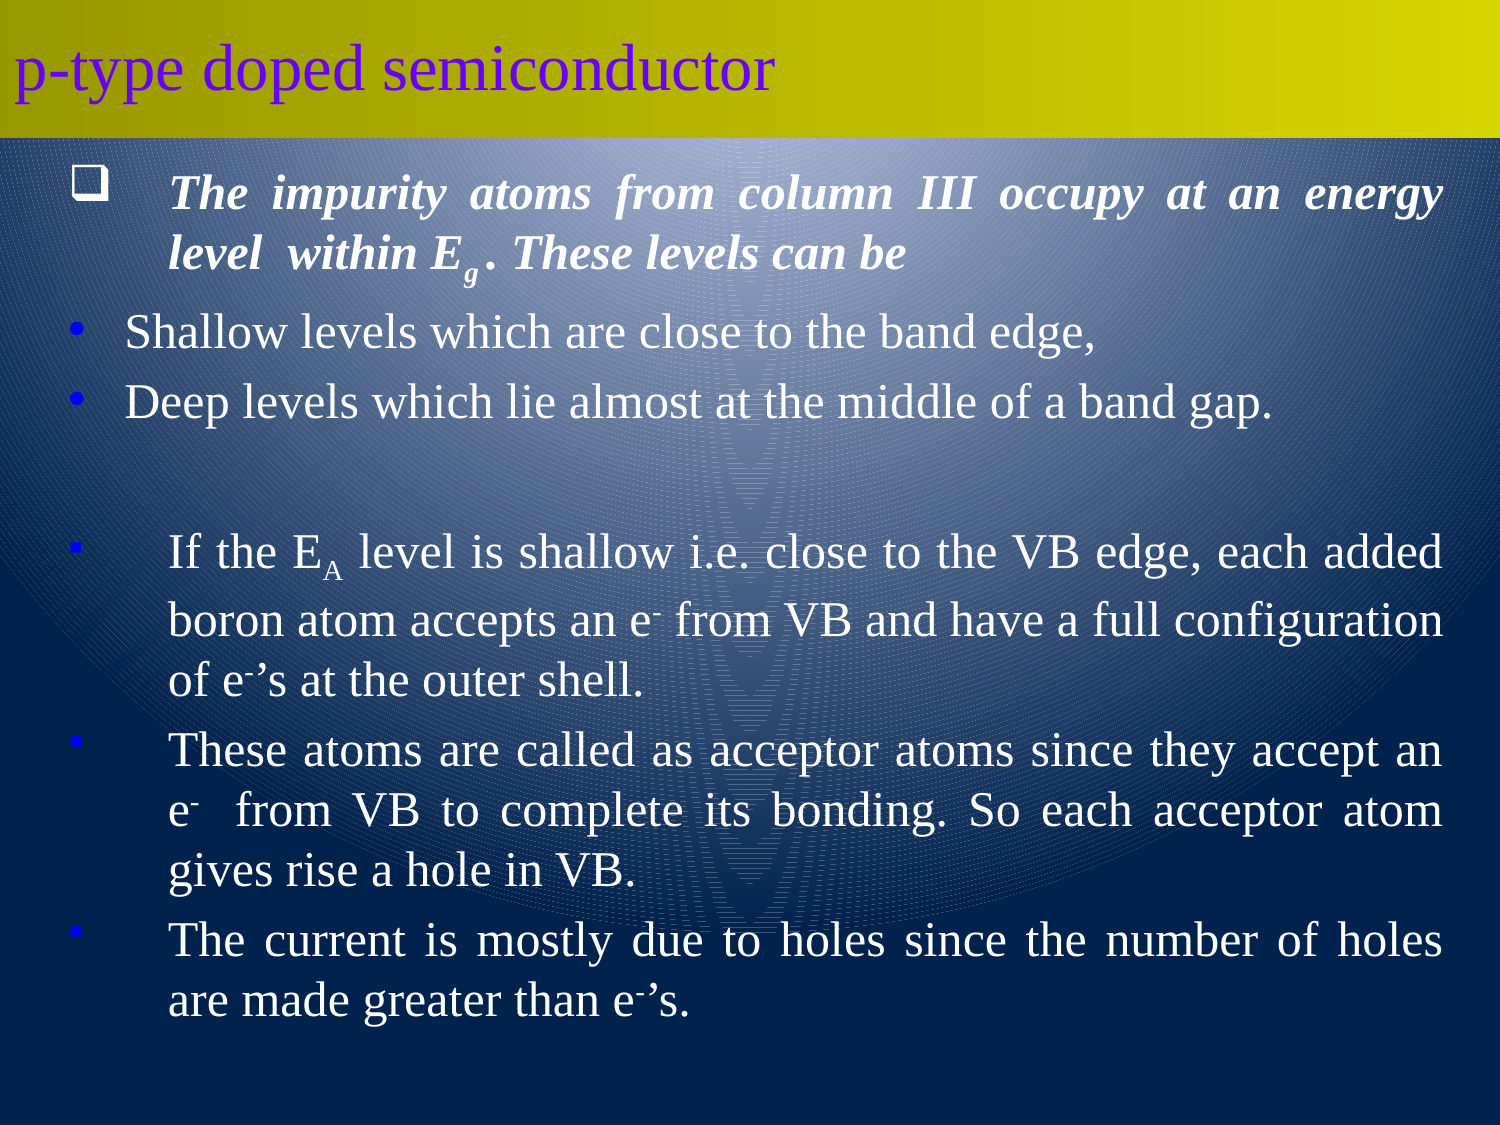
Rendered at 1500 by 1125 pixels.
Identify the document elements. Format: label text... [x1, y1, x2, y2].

text_box p-type doped semiconductor [0, 0, 1500, 138]
list The impurity atoms from column III occupy at an energy level within Eg . These levels can be Shallow levels which are close to the band edge, Deep levels which lie almost at the middle of a band gap. [53, 152, 1459, 446]
text_box If the EA level is shallow i.e. close to the VB edge, each added boron atom accepts an e- from VB and have a full configuration of e-’s at the outer shell. These atoms are called as acceptor atoms since they accept an e- from VB to complete its bonding. So each acceptor atom gives rise a hole in VB. The current is mostly due to holes since the number of holes are made greater than e-’s. [53, 510, 1459, 1098]
